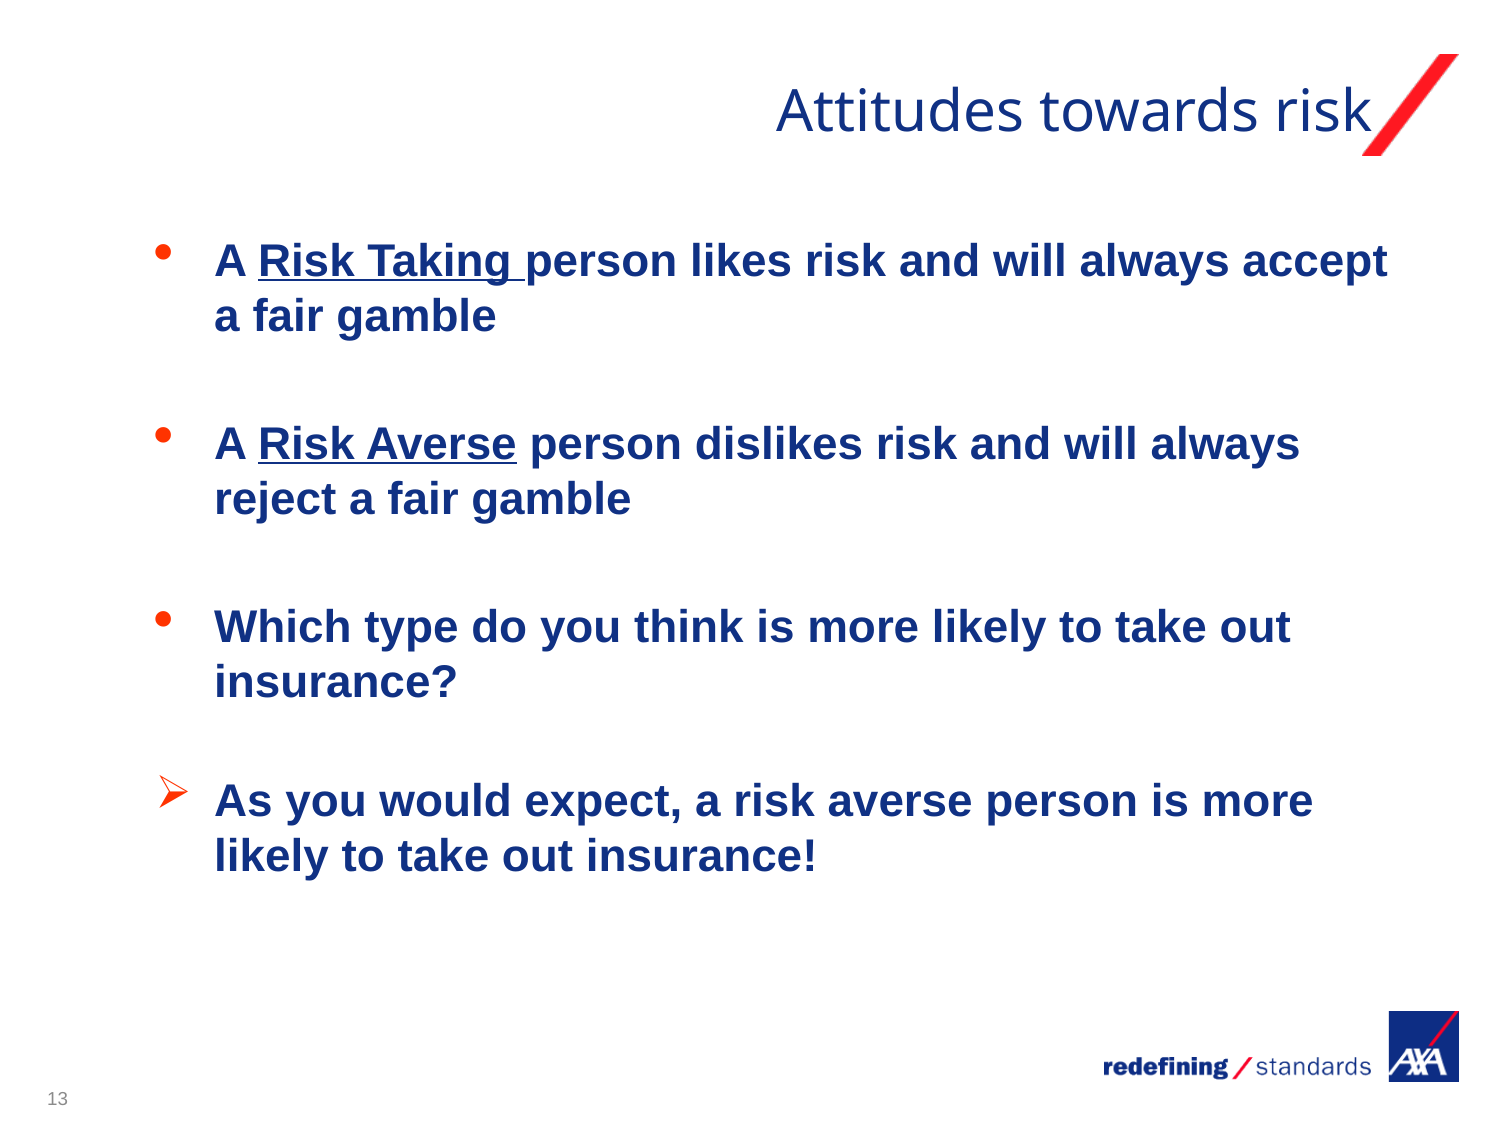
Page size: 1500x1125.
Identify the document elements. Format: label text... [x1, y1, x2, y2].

slide_number 13 [5, 1077, 84, 1118]
picture [1388, 54, 1459, 156]
list A Risk Taking person likes risk and will always accept a fair gamble A Risk Averse person dislikes risk and will always reject a fair gamble Which type do you think is more likely to take out insurance? As you would expect, a risk averse person is more likely to take out insurance! [140, 222, 1421, 966]
title Attitudes towards risk [103, 45, 1388, 171]
picture [1104, 1011, 1459, 1082]
